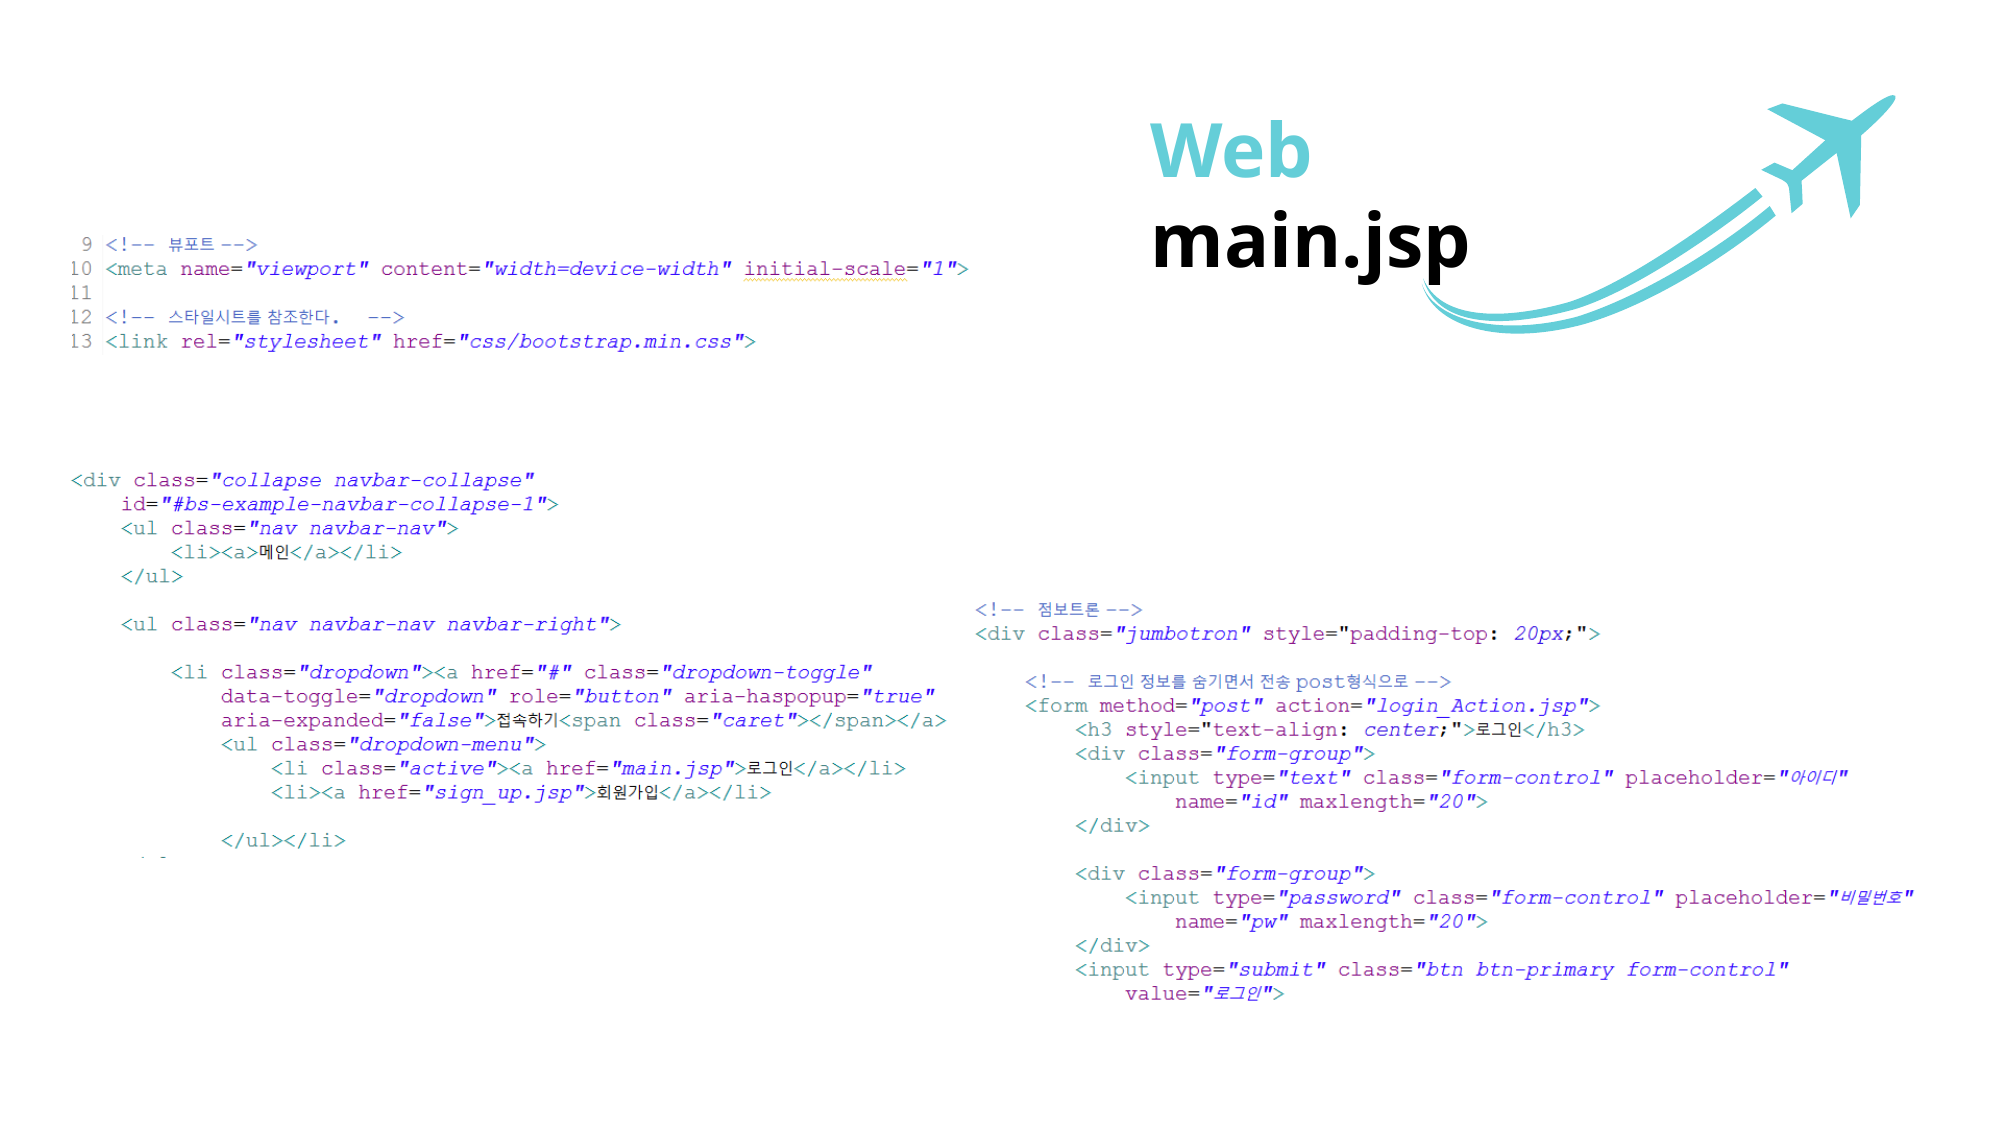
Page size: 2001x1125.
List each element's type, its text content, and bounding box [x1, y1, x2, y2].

text_box Web main.jsp [1136, 93, 1640, 293]
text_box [1421, 187, 1776, 334]
picture [55, 456, 1931, 1008]
text_box [1758, 94, 1897, 221]
picture [72, 235, 973, 355]
